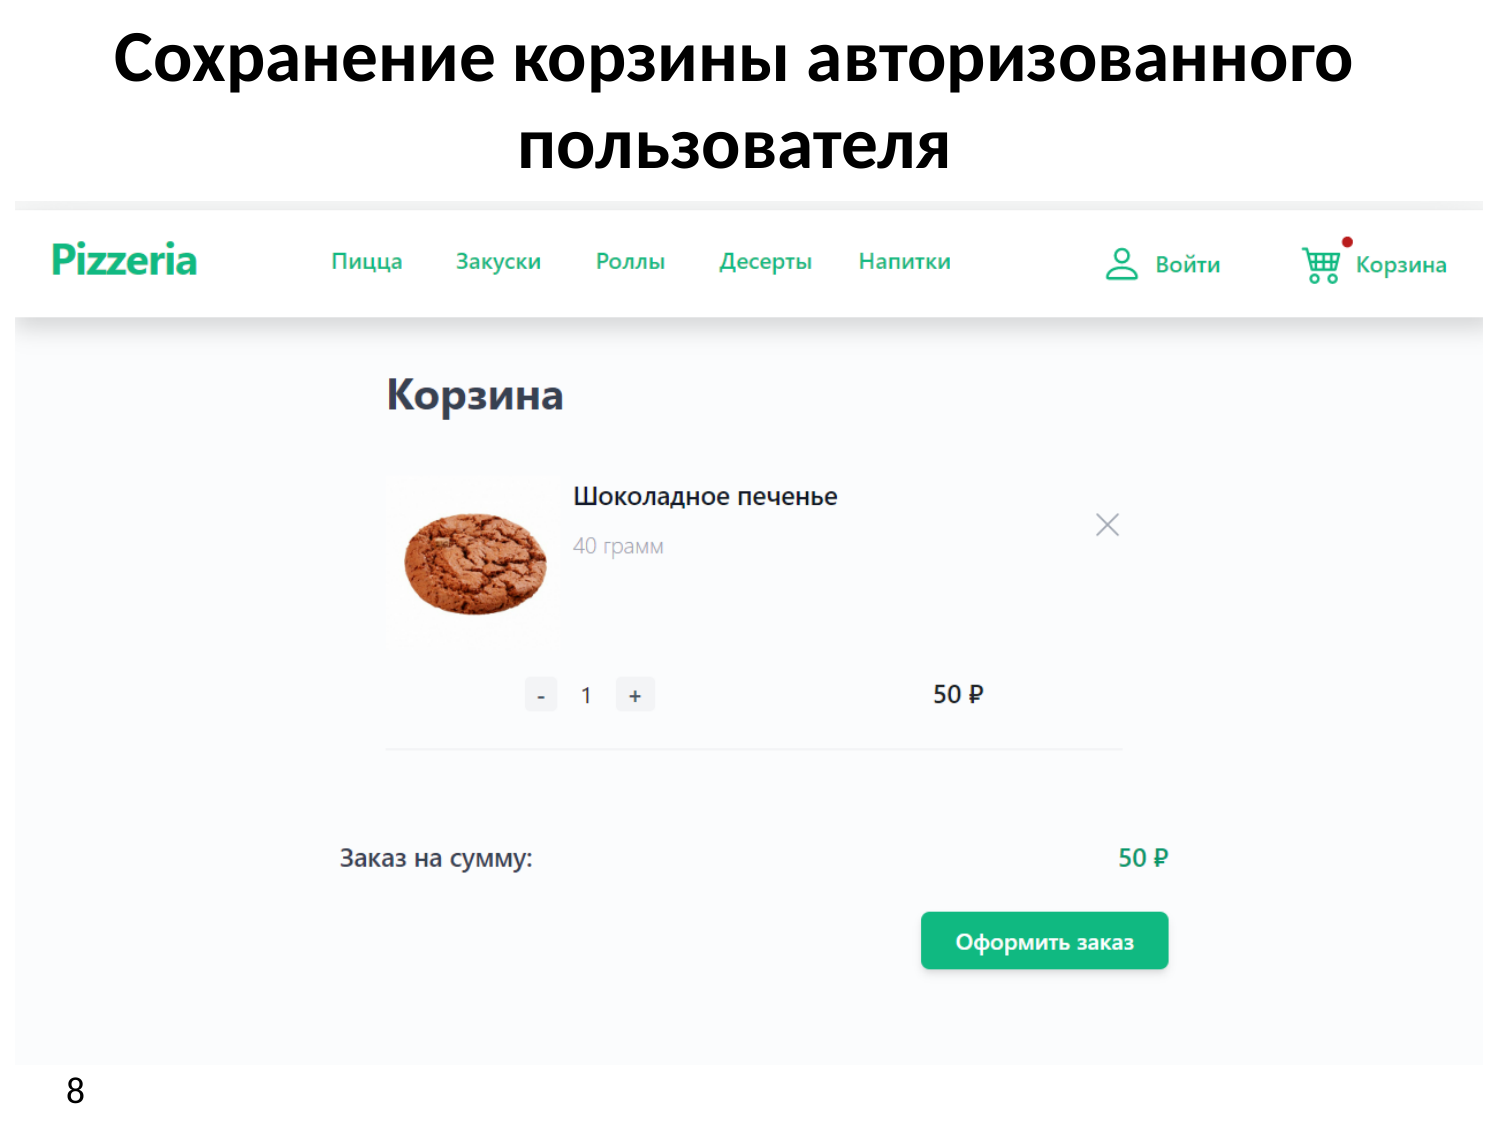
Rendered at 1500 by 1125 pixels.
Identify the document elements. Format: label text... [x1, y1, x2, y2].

text_box 8 [51, 1072, 99, 1119]
picture [14, 201, 1483, 1066]
title Сохранение корзины авторизованного пользователя [59, 0, 1410, 200]
